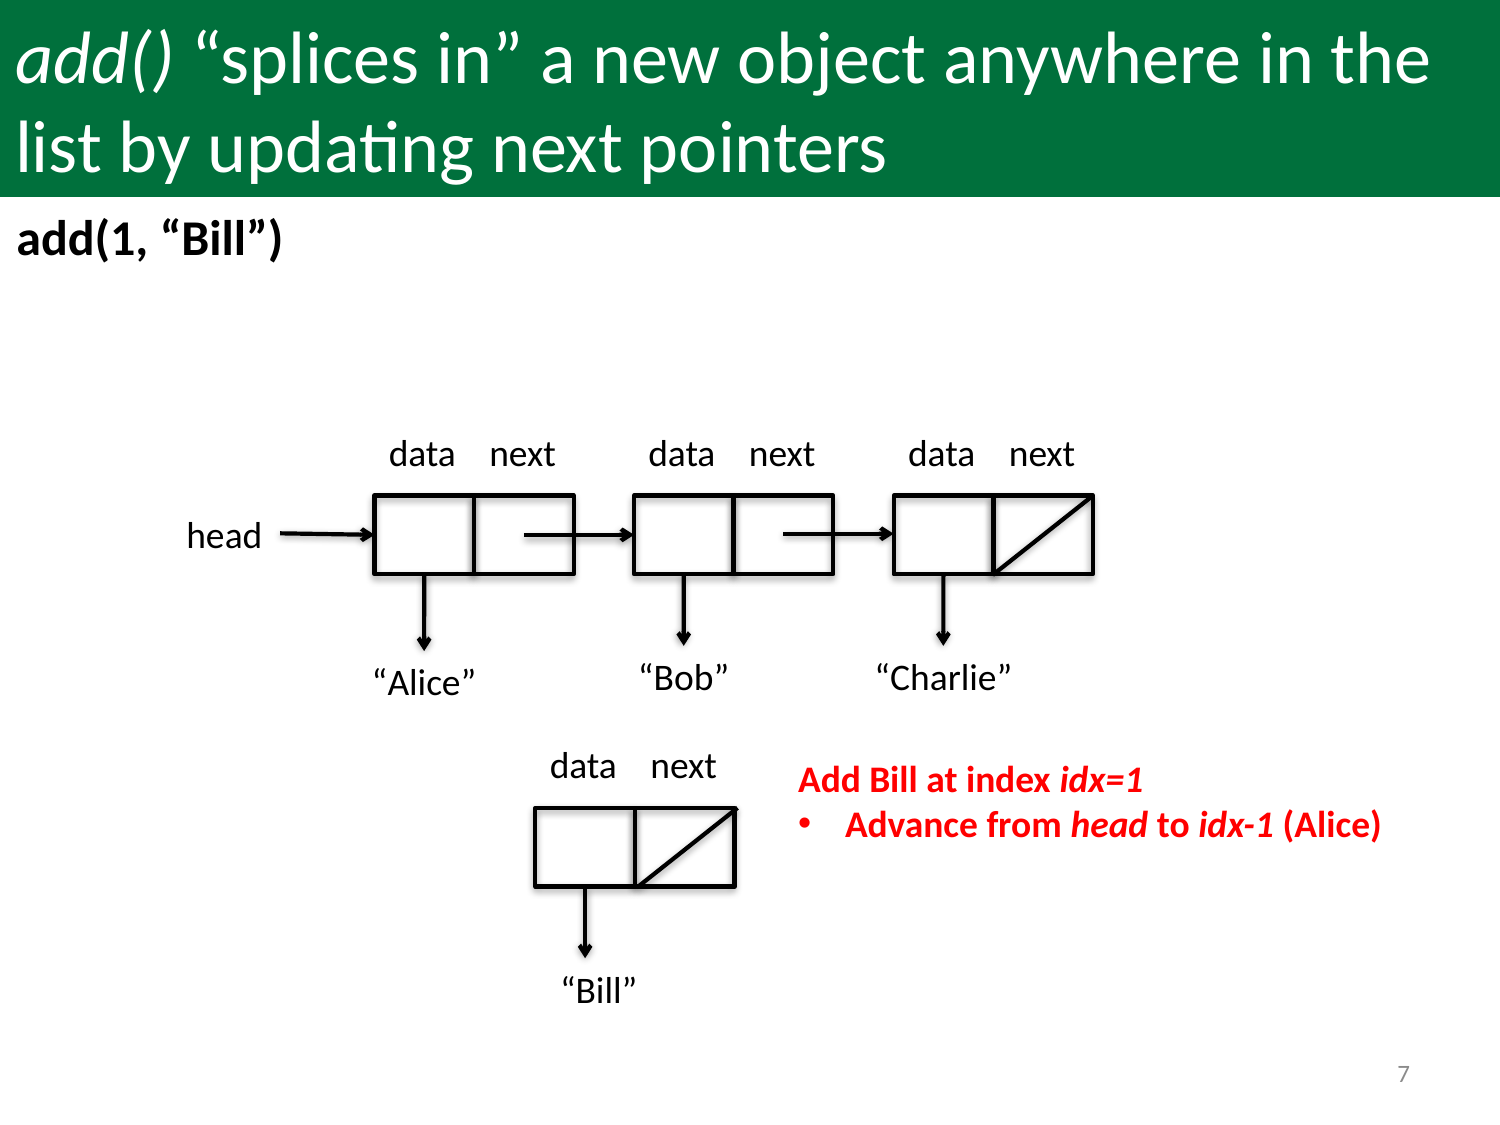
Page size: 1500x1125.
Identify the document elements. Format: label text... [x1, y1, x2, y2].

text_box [171, 421, 1094, 712]
text_box Add Bill at index idx=1 Advance from head to idx-1 (Alice) [783, 747, 1492, 852]
text_box add(1, “Bill”) [1, 197, 1352, 273]
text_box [533, 733, 735, 887]
title add() “splices in” a new object anywhere in the list by updating next pointers [0, 0, 1500, 197]
slide_number 7 [1074, 1042, 1425, 1103]
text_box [637, 807, 738, 887]
text_box “Bill” [499, 958, 699, 1018]
